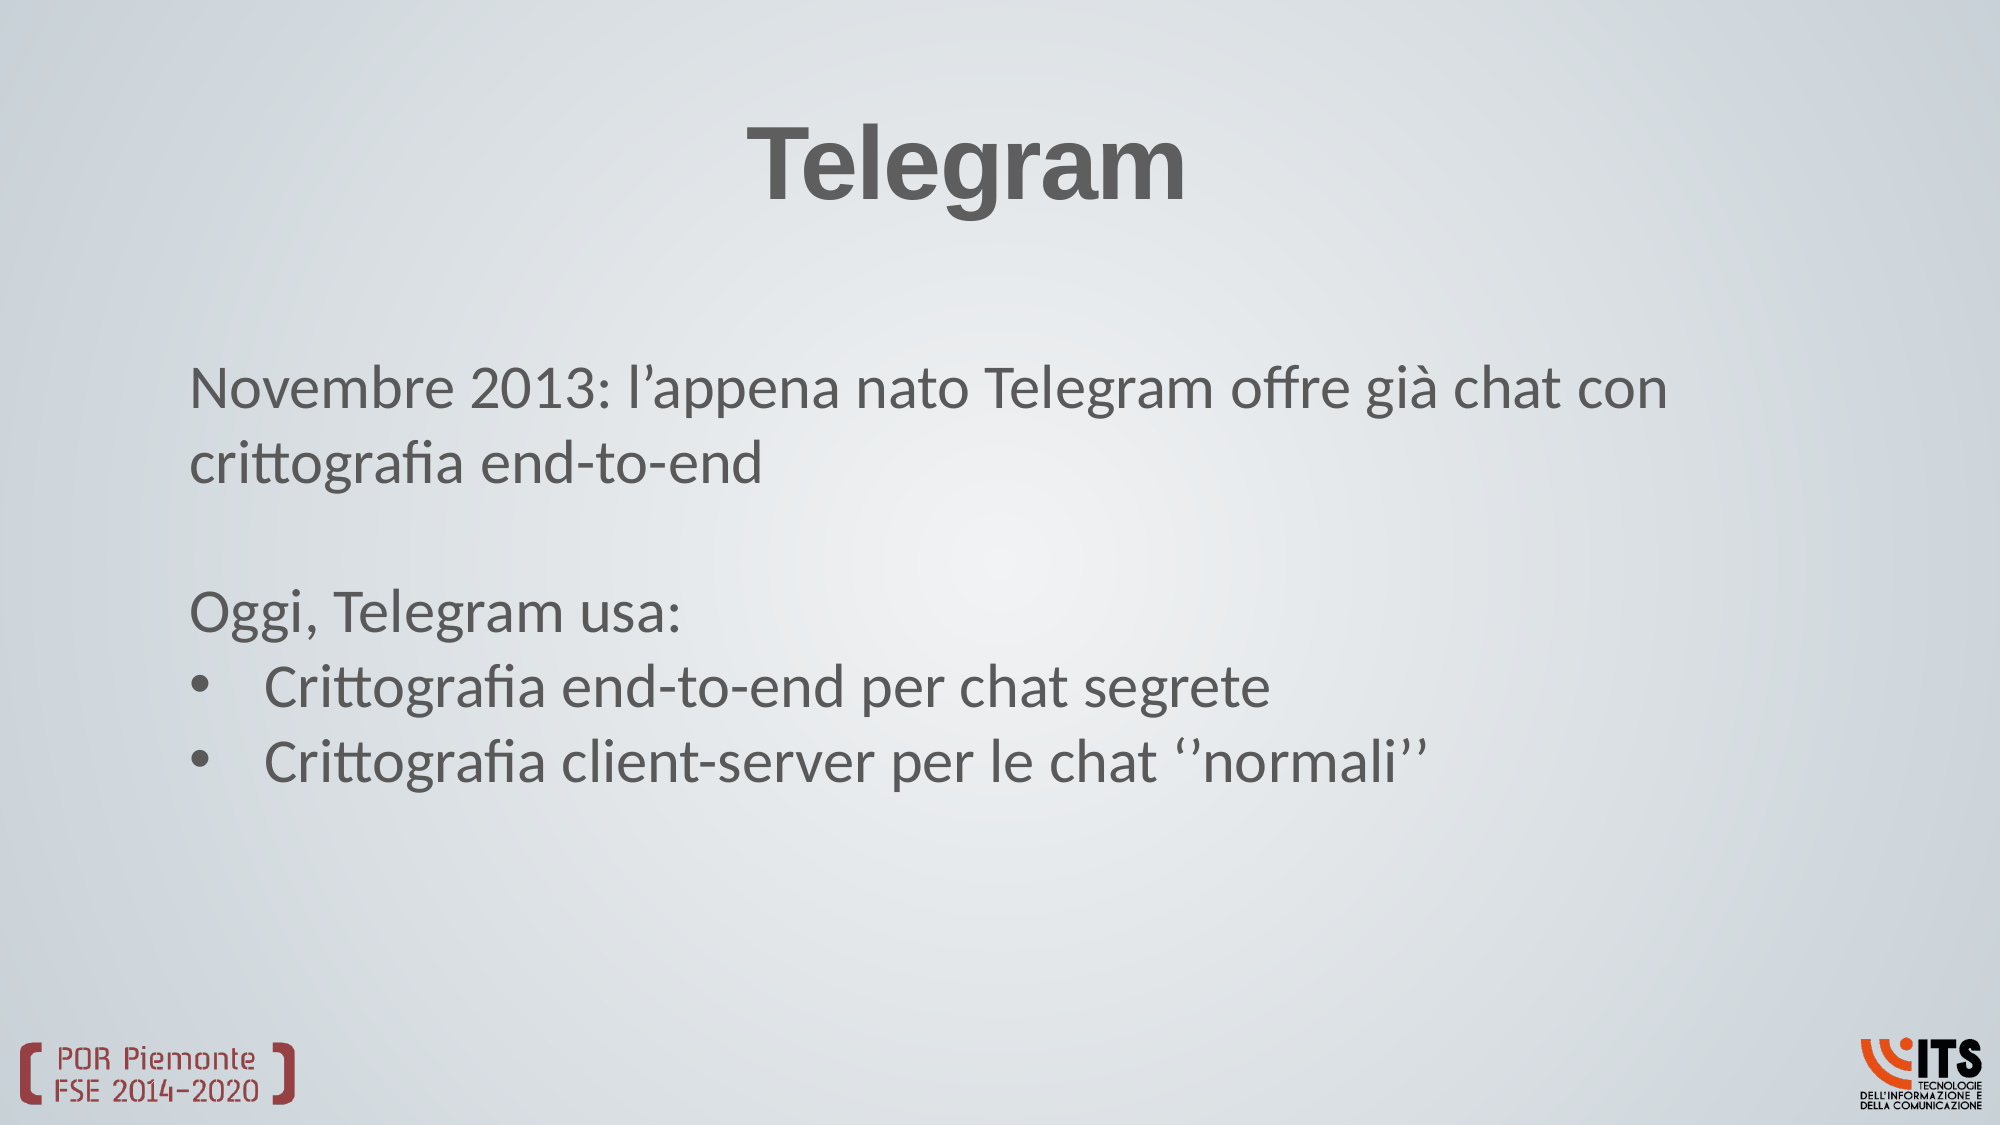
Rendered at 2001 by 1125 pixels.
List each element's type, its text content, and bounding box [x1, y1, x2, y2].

text_box Novembre 2013: l’appena nato Telegram offre già chat con crittografia end-to-end Oggi, Telegram usa: Crittografia end-to-end per chat segrete Crittografia client-server per le chat ‘’normali’’ [174, 338, 1826, 803]
title Telegram [743, 92, 1215, 283]
picture [0, 0, 2000, 1125]
